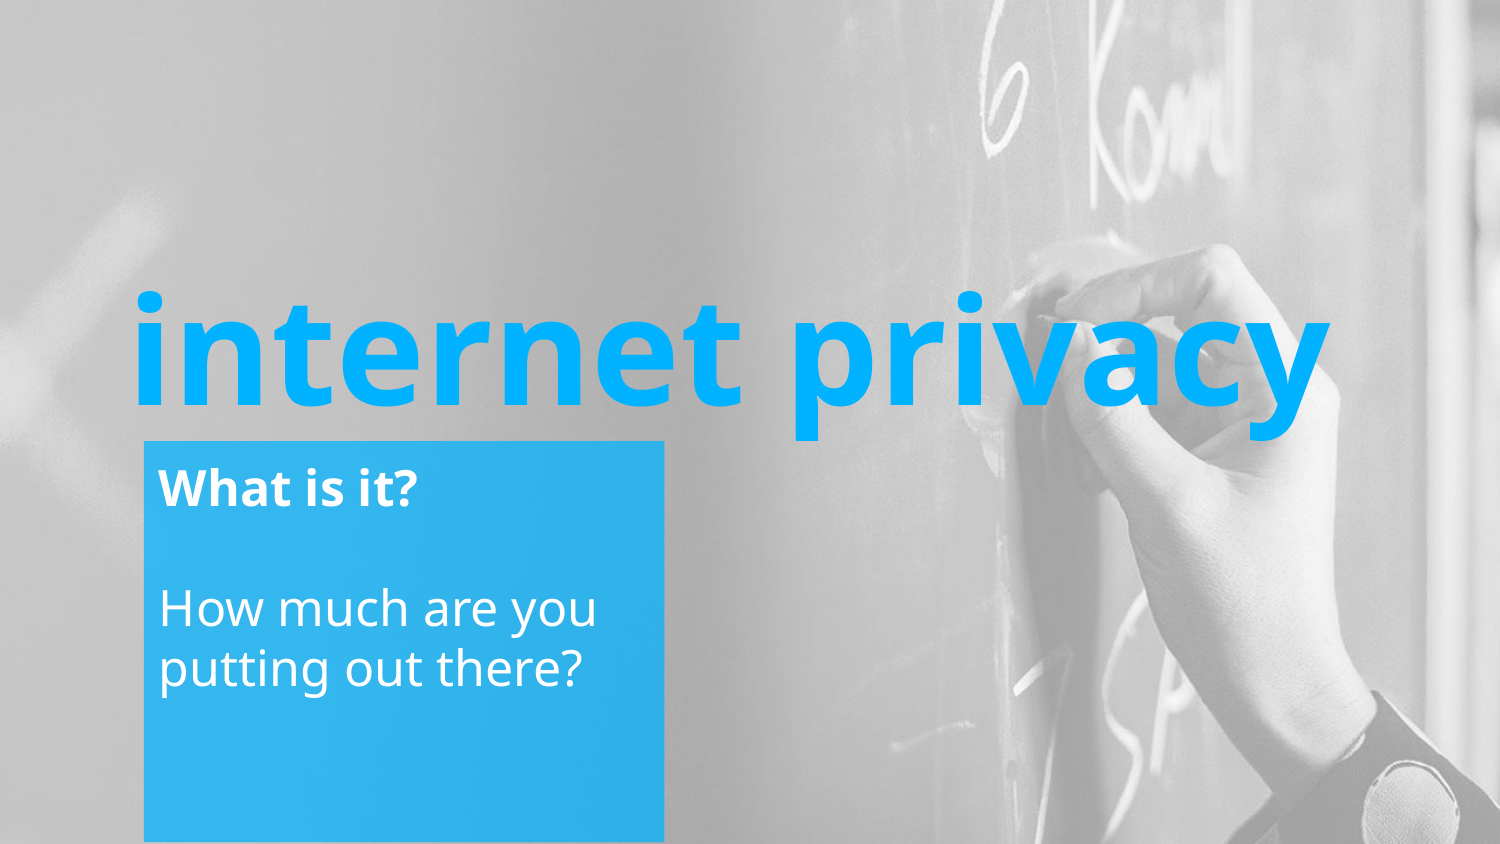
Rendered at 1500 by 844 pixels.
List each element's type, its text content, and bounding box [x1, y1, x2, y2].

text_box [0, 0, 1500, 844]
title internet privacy [112, 259, 1388, 450]
subtitle What is it? How much are you putting out there? [143, 441, 665, 843]
